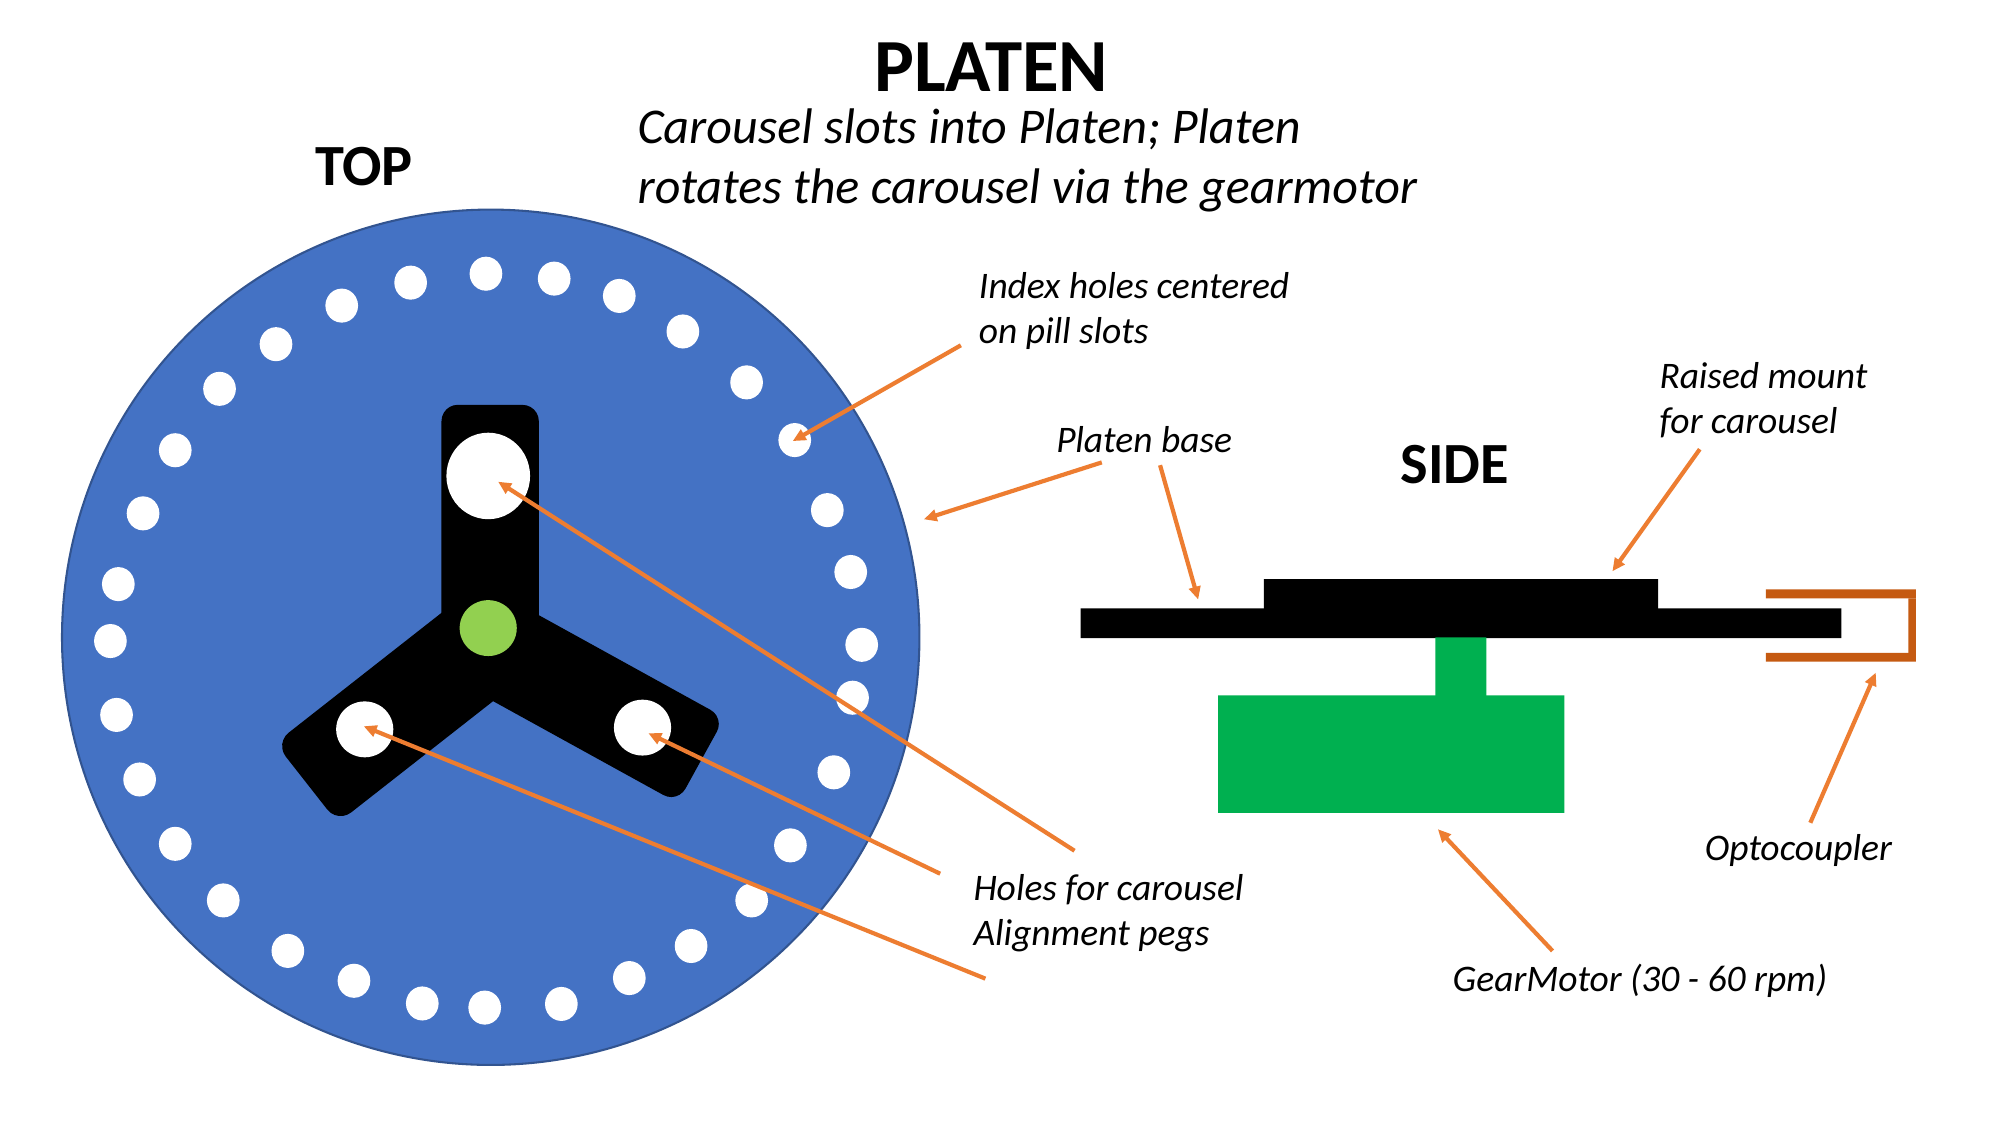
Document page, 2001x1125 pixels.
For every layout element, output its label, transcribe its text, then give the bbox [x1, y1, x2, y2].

text_box Carousel slots into Platen; Platen rotates the carousel via the gearmotor [622, 85, 1438, 221]
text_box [793, 345, 961, 441]
text_box GearMotor (30 - 60 rpm) [1437, 947, 1843, 1007]
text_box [648, 733, 941, 874]
text_box PLATEN [859, 9, 1124, 85]
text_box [1160, 465, 1199, 600]
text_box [498, 481, 1075, 851]
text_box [1612, 449, 1700, 571]
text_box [1438, 829, 1553, 951]
text_box SIDE [1385, 417, 1524, 503]
text_box Index holes centered on pill slots [964, 253, 1326, 359]
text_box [1765, 589, 1916, 662]
text_box Optocoupler [1690, 815, 1908, 875]
text_box Raised mount for carousel [1644, 344, 1914, 449]
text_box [924, 462, 1102, 520]
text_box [1080, 579, 1842, 639]
text_box Platen base [1041, 407, 1311, 468]
text_box TOP [300, 119, 428, 205]
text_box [61, 209, 920, 1065]
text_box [1810, 672, 1876, 823]
text_box Holes for carousel Alignment pegs [986, 856, 1259, 961]
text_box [1218, 637, 1565, 813]
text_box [364, 726, 986, 979]
